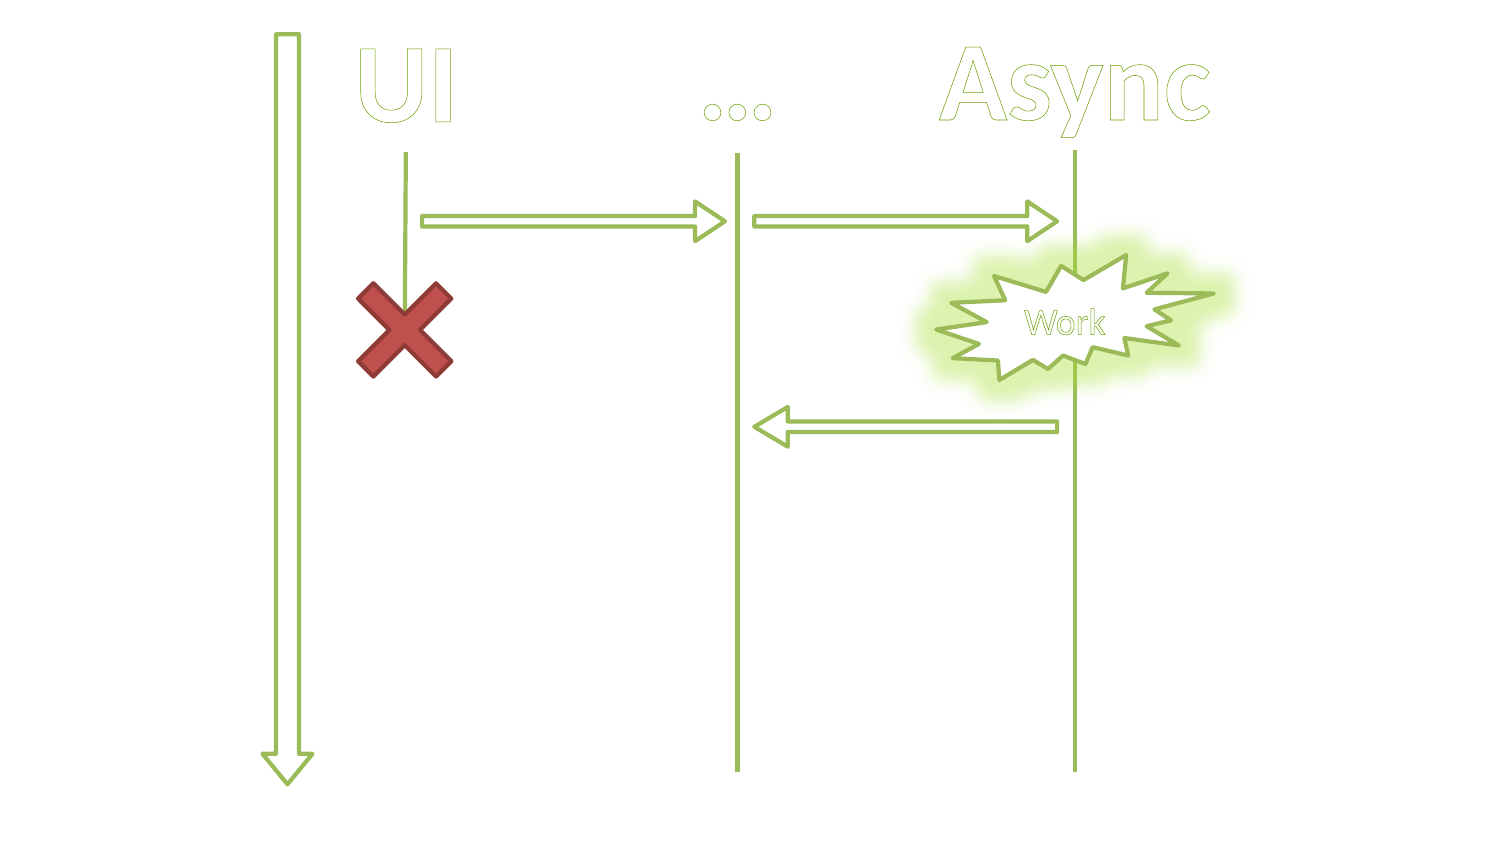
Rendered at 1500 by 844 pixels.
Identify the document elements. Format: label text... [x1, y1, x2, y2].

text_box UI [337, 0, 475, 154]
text_box Work [934, 263, 1070, 382]
text_box Async [922, 0, 1228, 152]
text_box … [680, 0, 795, 152]
text_box [752, 405, 1060, 449]
text_box [355, 281, 454, 379]
text_box [420, 199, 728, 244]
text_box Work [1079, 253, 1216, 366]
text_box [260, 32, 315, 787]
text_box [752, 199, 1060, 244]
